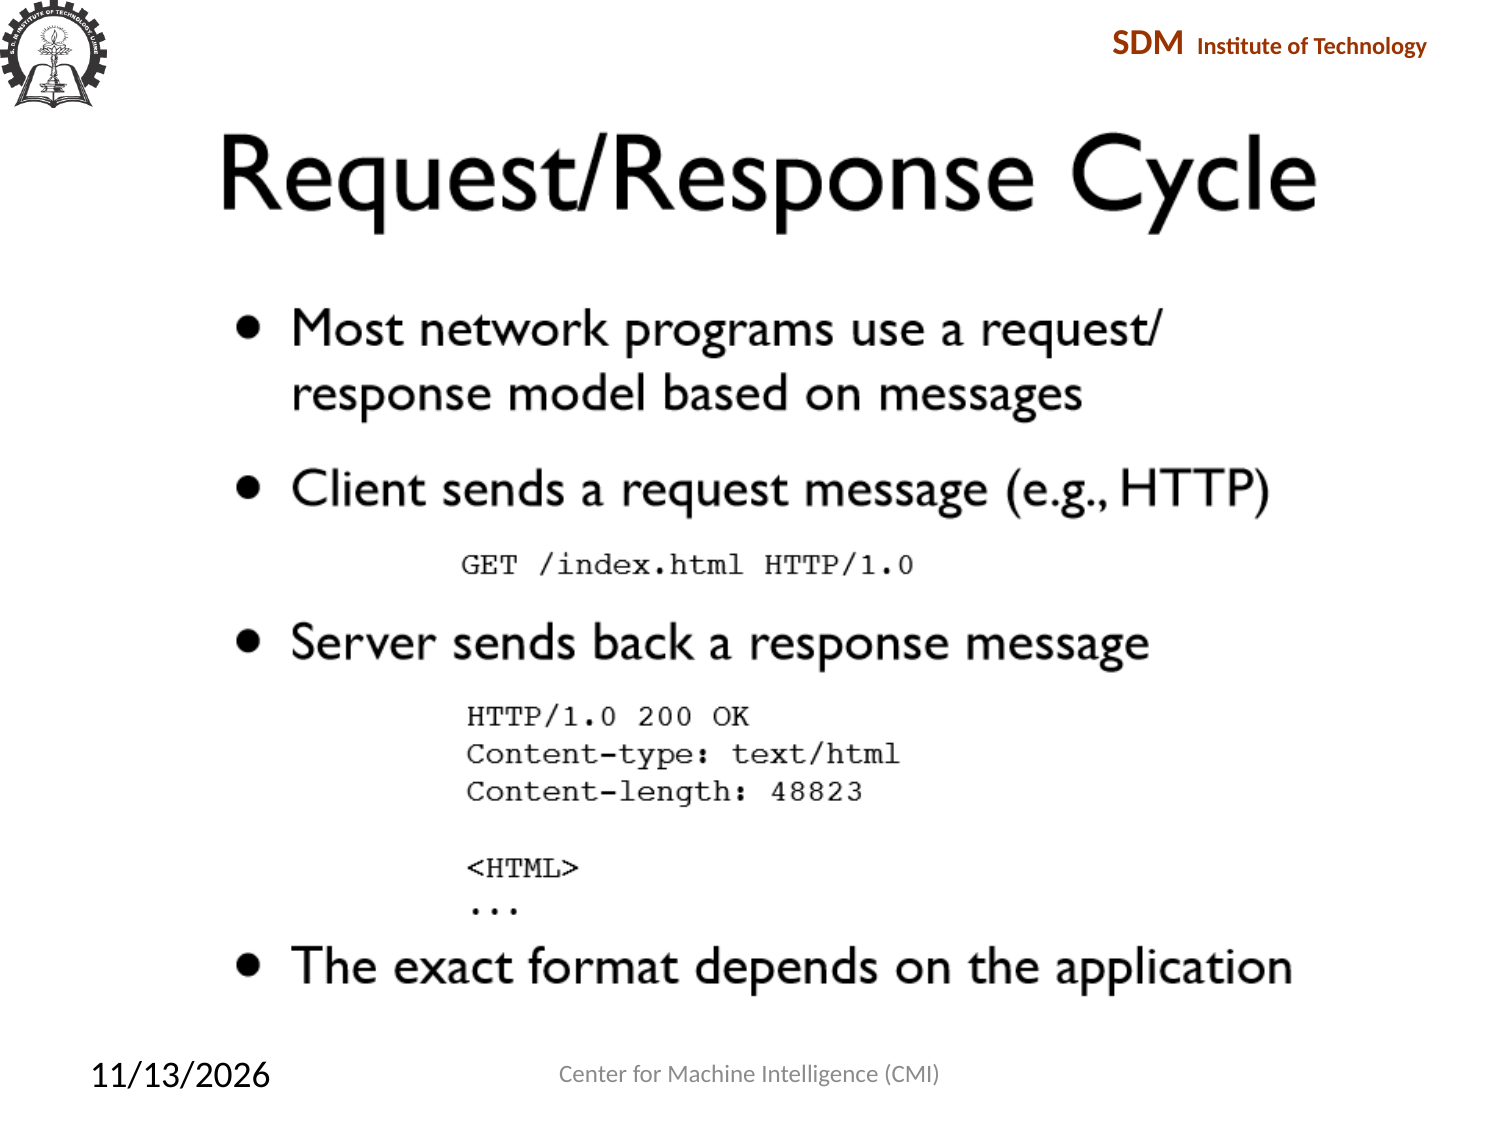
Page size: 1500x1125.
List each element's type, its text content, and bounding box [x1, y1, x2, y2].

picture [157, 98, 1343, 1026]
picture [0, 0, 107, 108]
footer Center for Machine Intelligence (CMI) [512, 1042, 988, 1103]
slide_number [75, 1042, 425, 1103]
